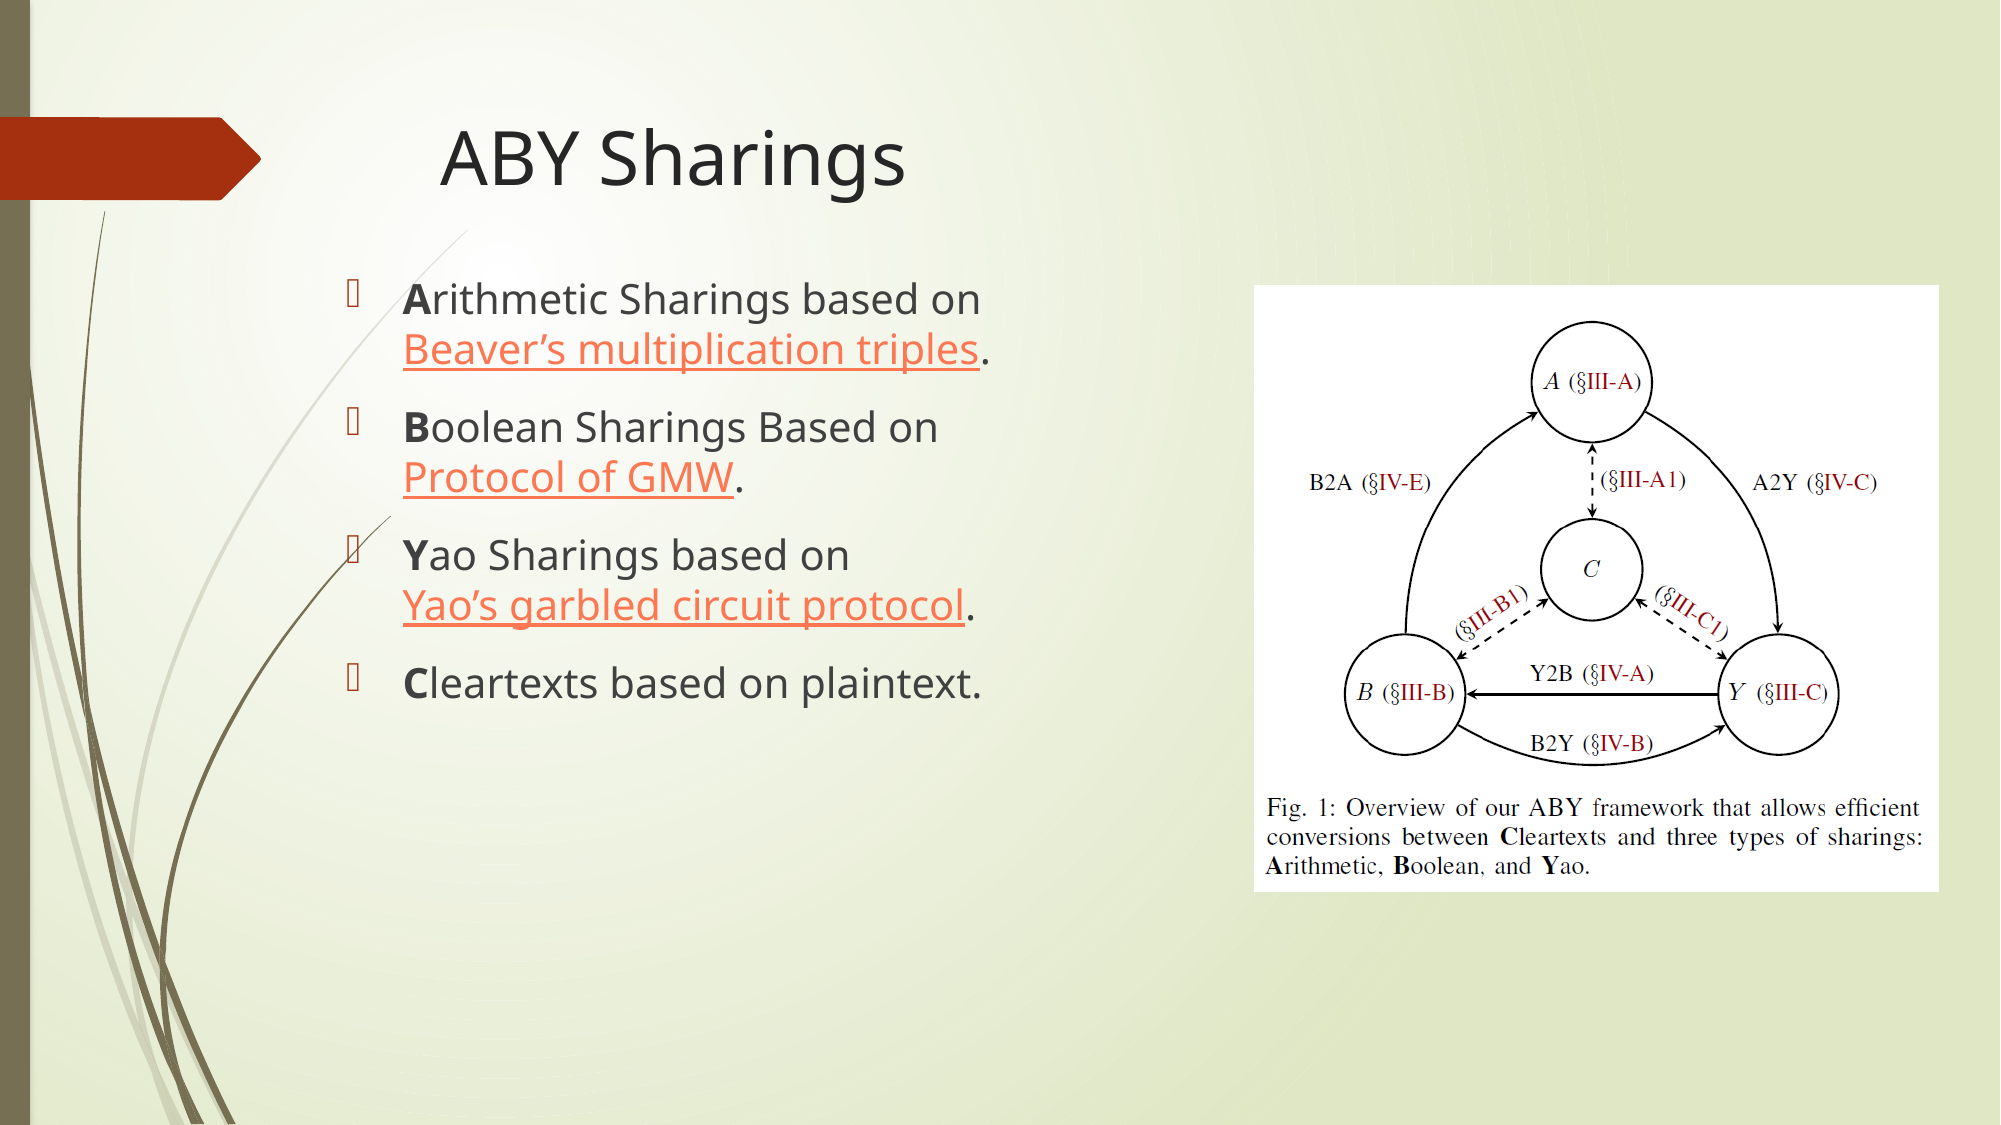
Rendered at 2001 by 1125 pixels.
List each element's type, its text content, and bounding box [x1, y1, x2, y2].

title ABY Sharings [425, 102, 1888, 220]
picture [1253, 285, 1940, 893]
list Arithmetic Sharings based on Beaver’s multiplication triples. Boolean Sharings Based on Protocol of GMW. Yao Sharings based on Yao’s garbled circuit protocol. Cleartexts based on plaintext. [331, 265, 1202, 960]
